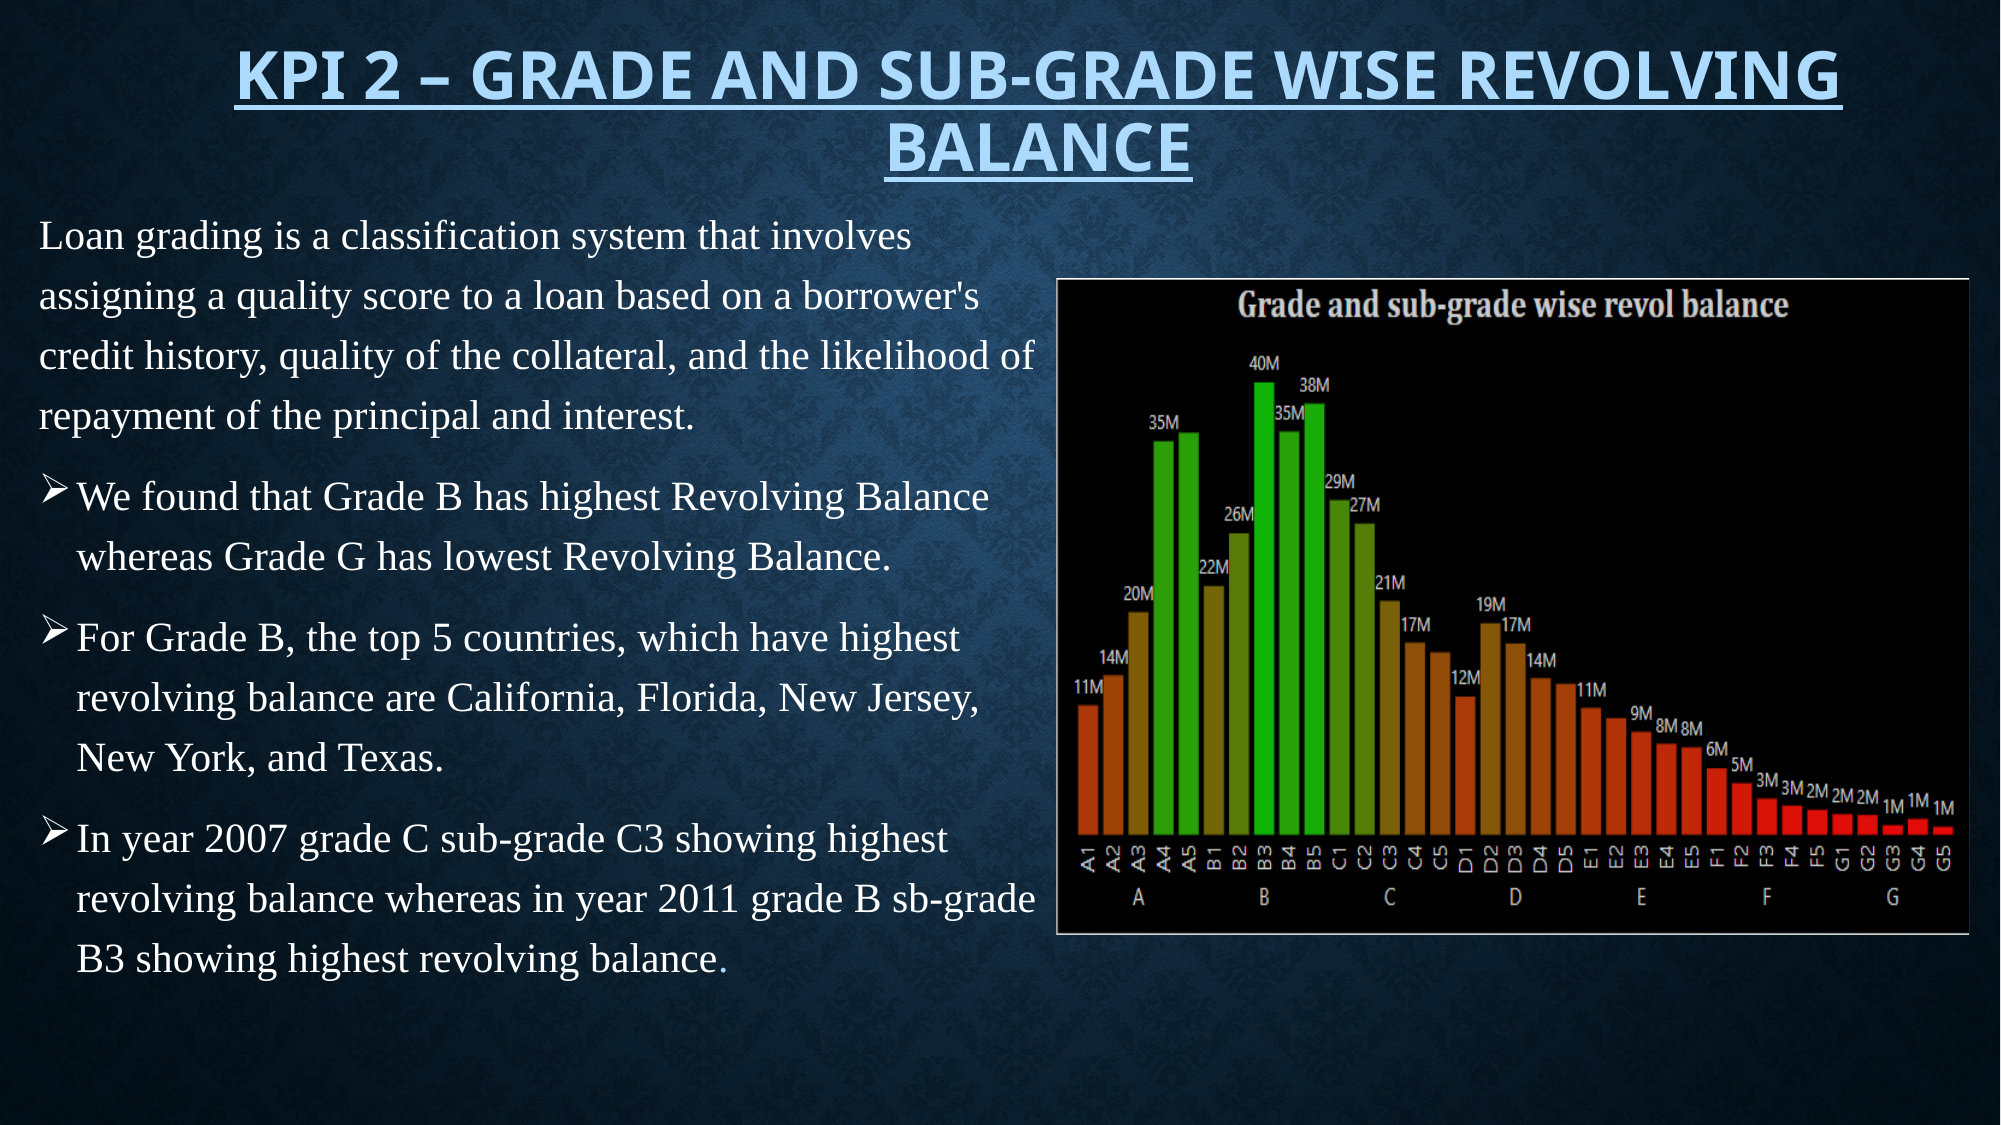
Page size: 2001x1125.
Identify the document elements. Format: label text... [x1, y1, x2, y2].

list Loan grading is a classification system that involves assigning a quality score to a loan based on a borrower's credit history, quality of the collateral, and the likelihood of repayment of the principal and interest. We found that Grade B has highest Revolving Balance whereas Grade G has lowest Revolving Balance. For Grade B, the top 5 countries, which have highest revolving balance are California, Florida, New Jersey, New York, and Texas. In year 2007 grade C sub-grade C3 showing highest revolving balance whereas in year 2011 grade B sb-grade B3 showing highest revolving balance. [24, 189, 1057, 1099]
text_box [112, 51, 1775, 127]
title KPI 2 – Grade and sub-grade wise revolving balance [137, 76, 1940, 152]
picture [1055, 277, 1970, 936]
